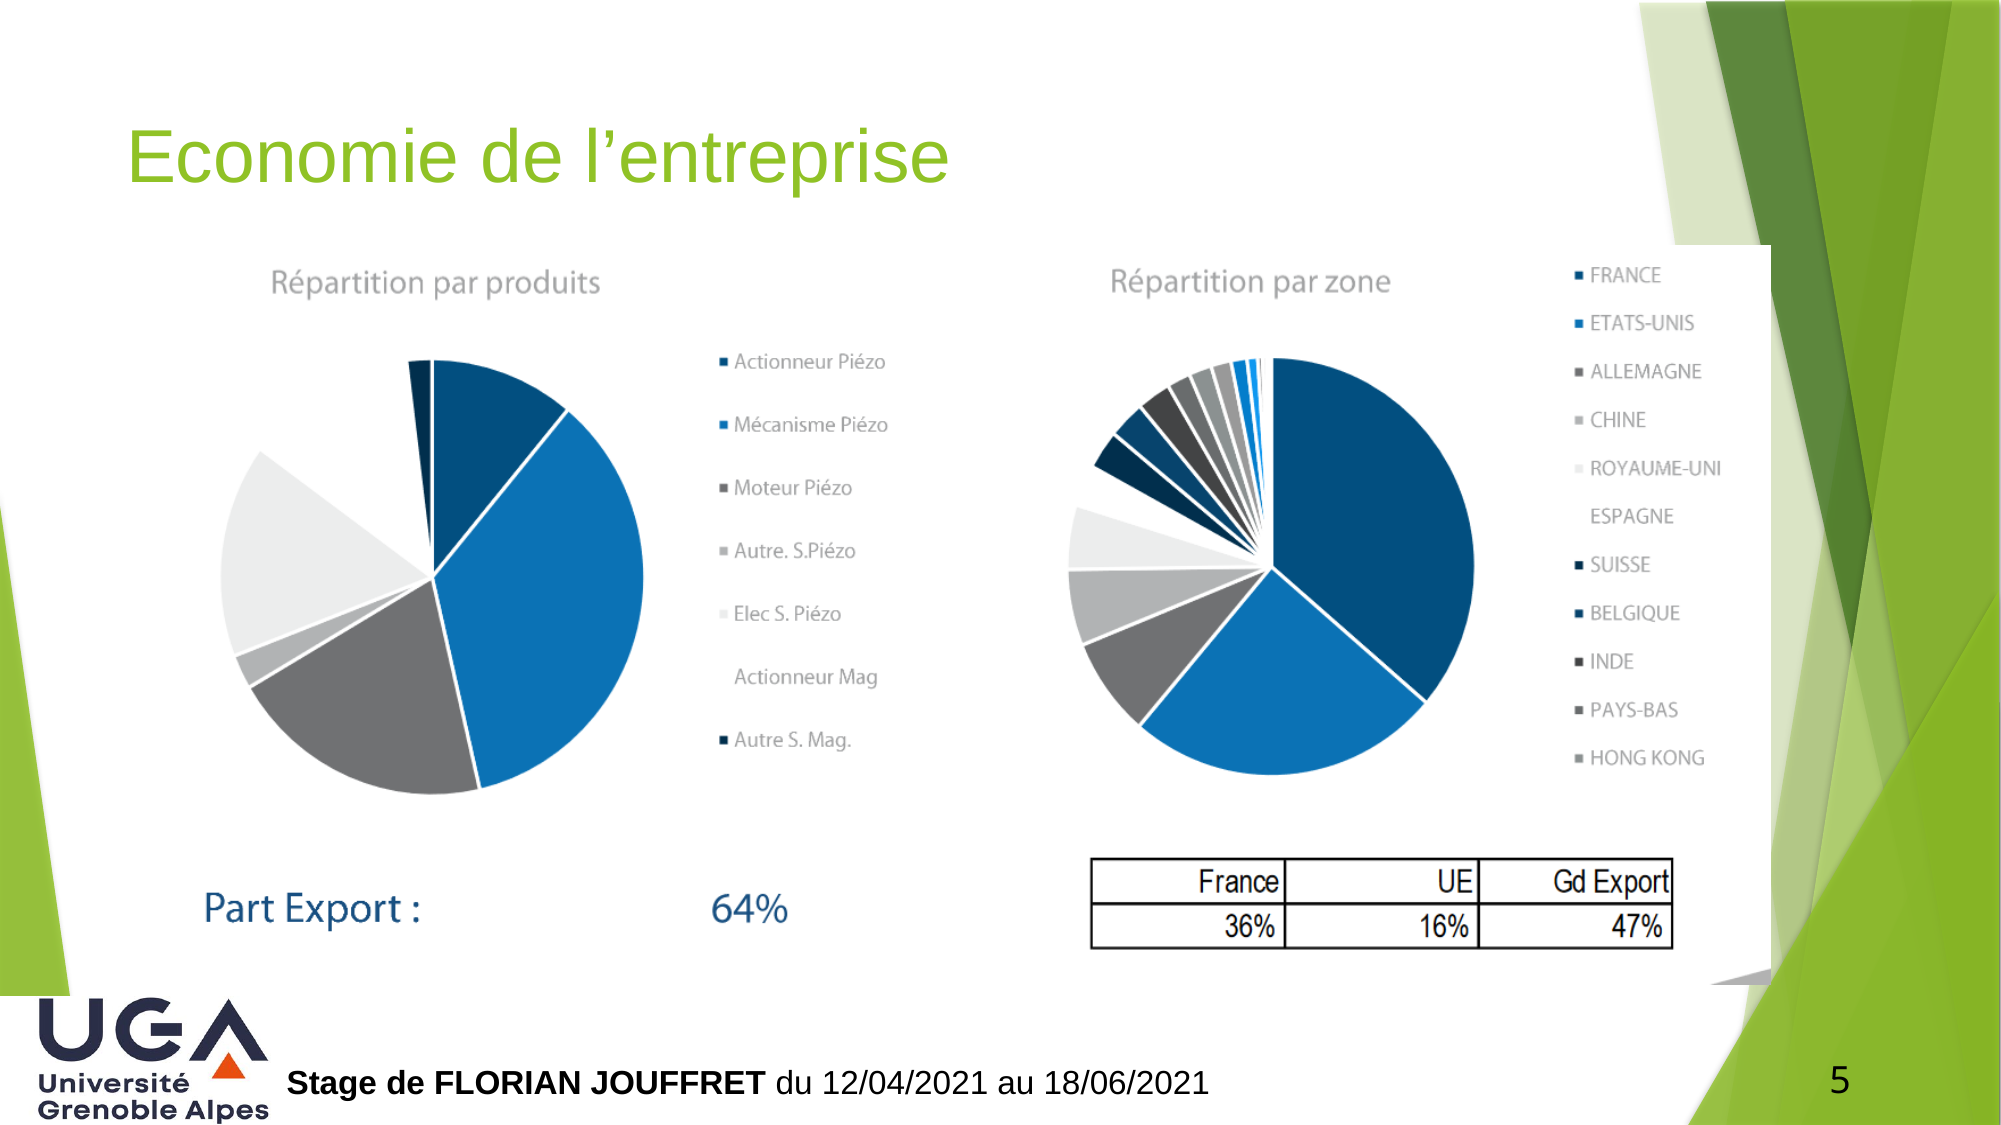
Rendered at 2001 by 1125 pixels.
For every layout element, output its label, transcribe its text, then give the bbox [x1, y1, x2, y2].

picture [165, 245, 1771, 985]
picture [0, 996, 309, 1125]
title Economie de l’entreprise [111, 99, 1522, 317]
